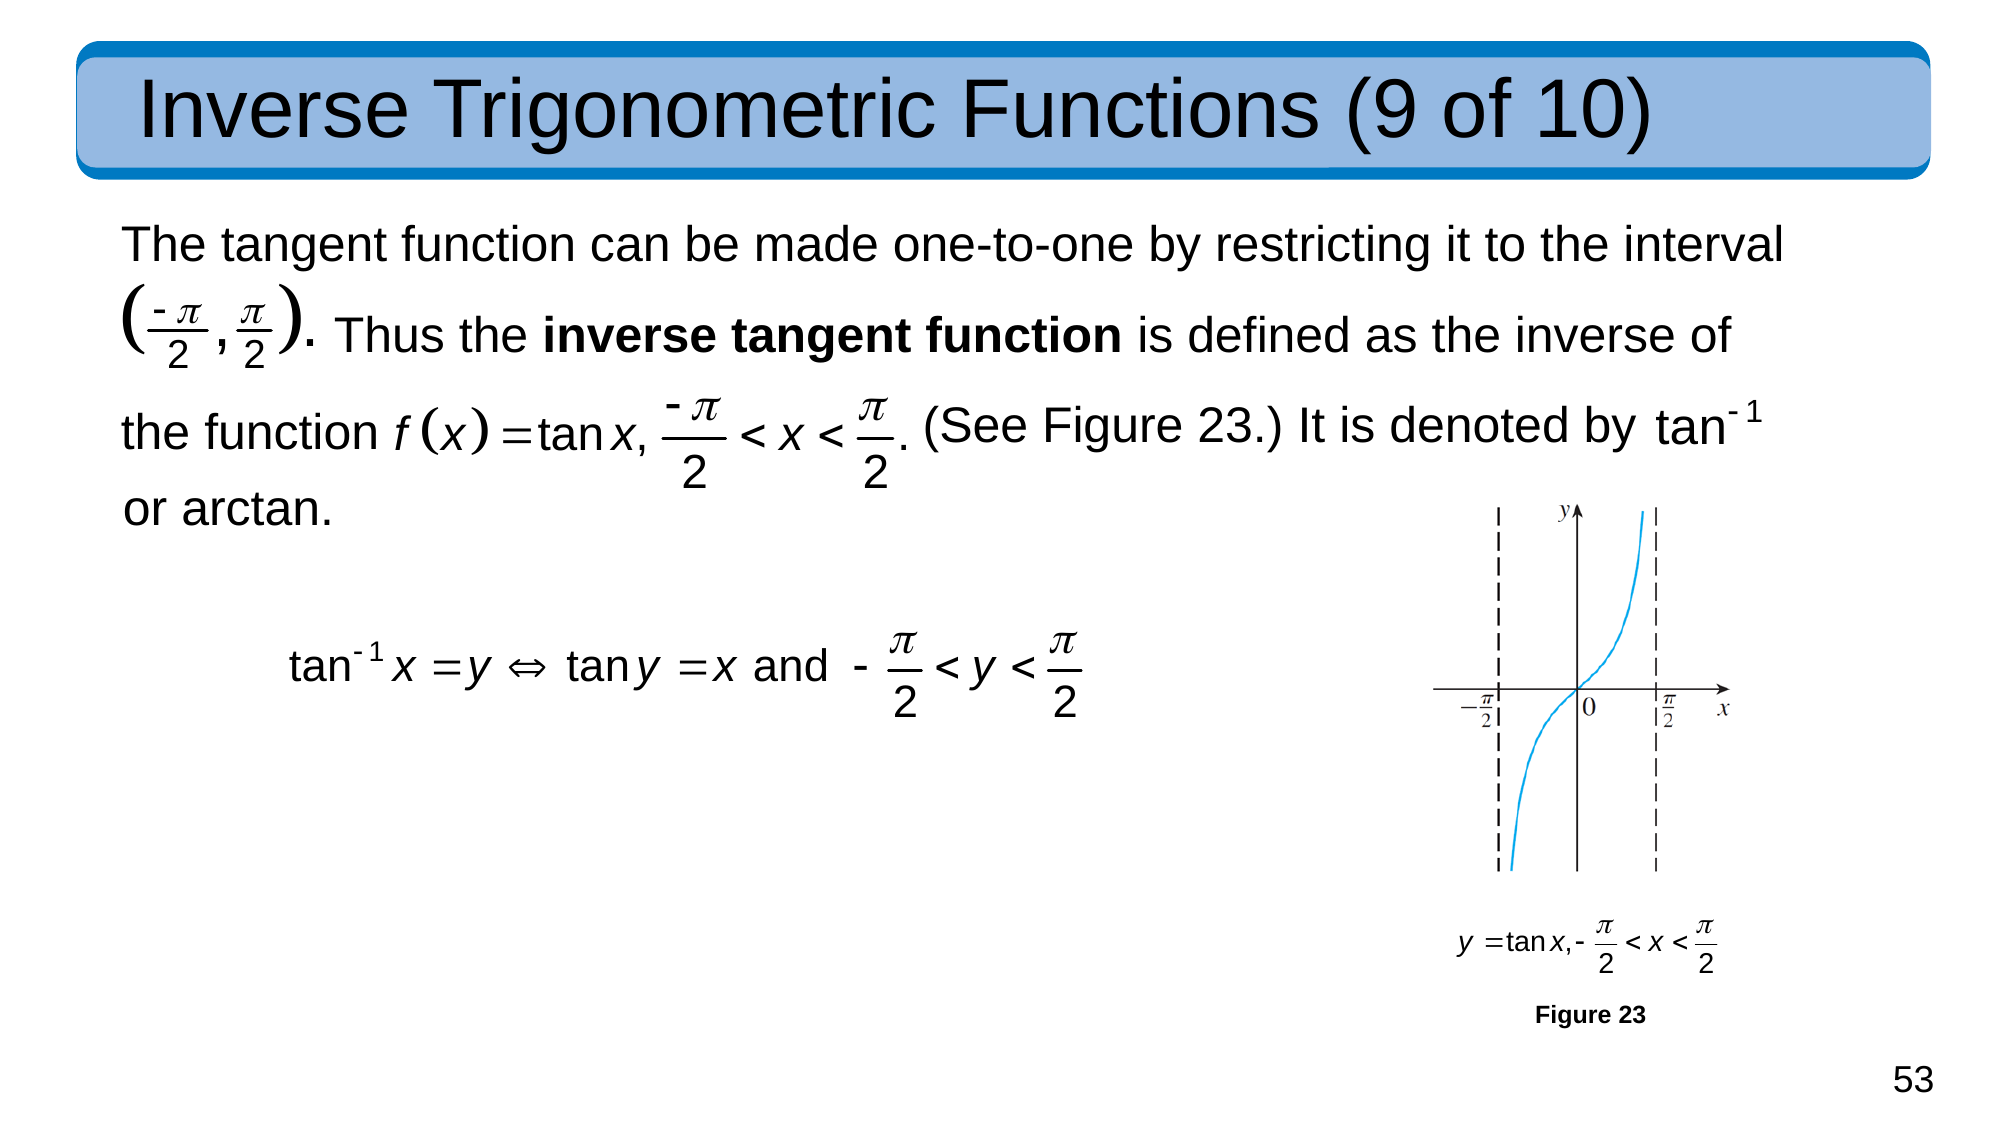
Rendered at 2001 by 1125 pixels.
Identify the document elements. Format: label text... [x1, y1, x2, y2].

list the function [120, 406, 391, 451]
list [285, 613, 1087, 722]
list The tangent function can be made one-to-one by restricting it to the interval [120, 211, 1846, 270]
list or arctan. [122, 482, 347, 532]
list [1651, 391, 1764, 452]
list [1455, 908, 1721, 977]
list Thus the inverse tangent function is defined as the inverse of [333, 309, 1834, 365]
list Figure 23 [1535, 1001, 1694, 1036]
title Inverse Trigonometric Functions (9 of 10) [137, 65, 1863, 176]
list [118, 279, 320, 382]
list (See Figure 23.) It is denoted by [922, 399, 1650, 454]
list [1413, 489, 1744, 890]
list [391, 378, 912, 493]
